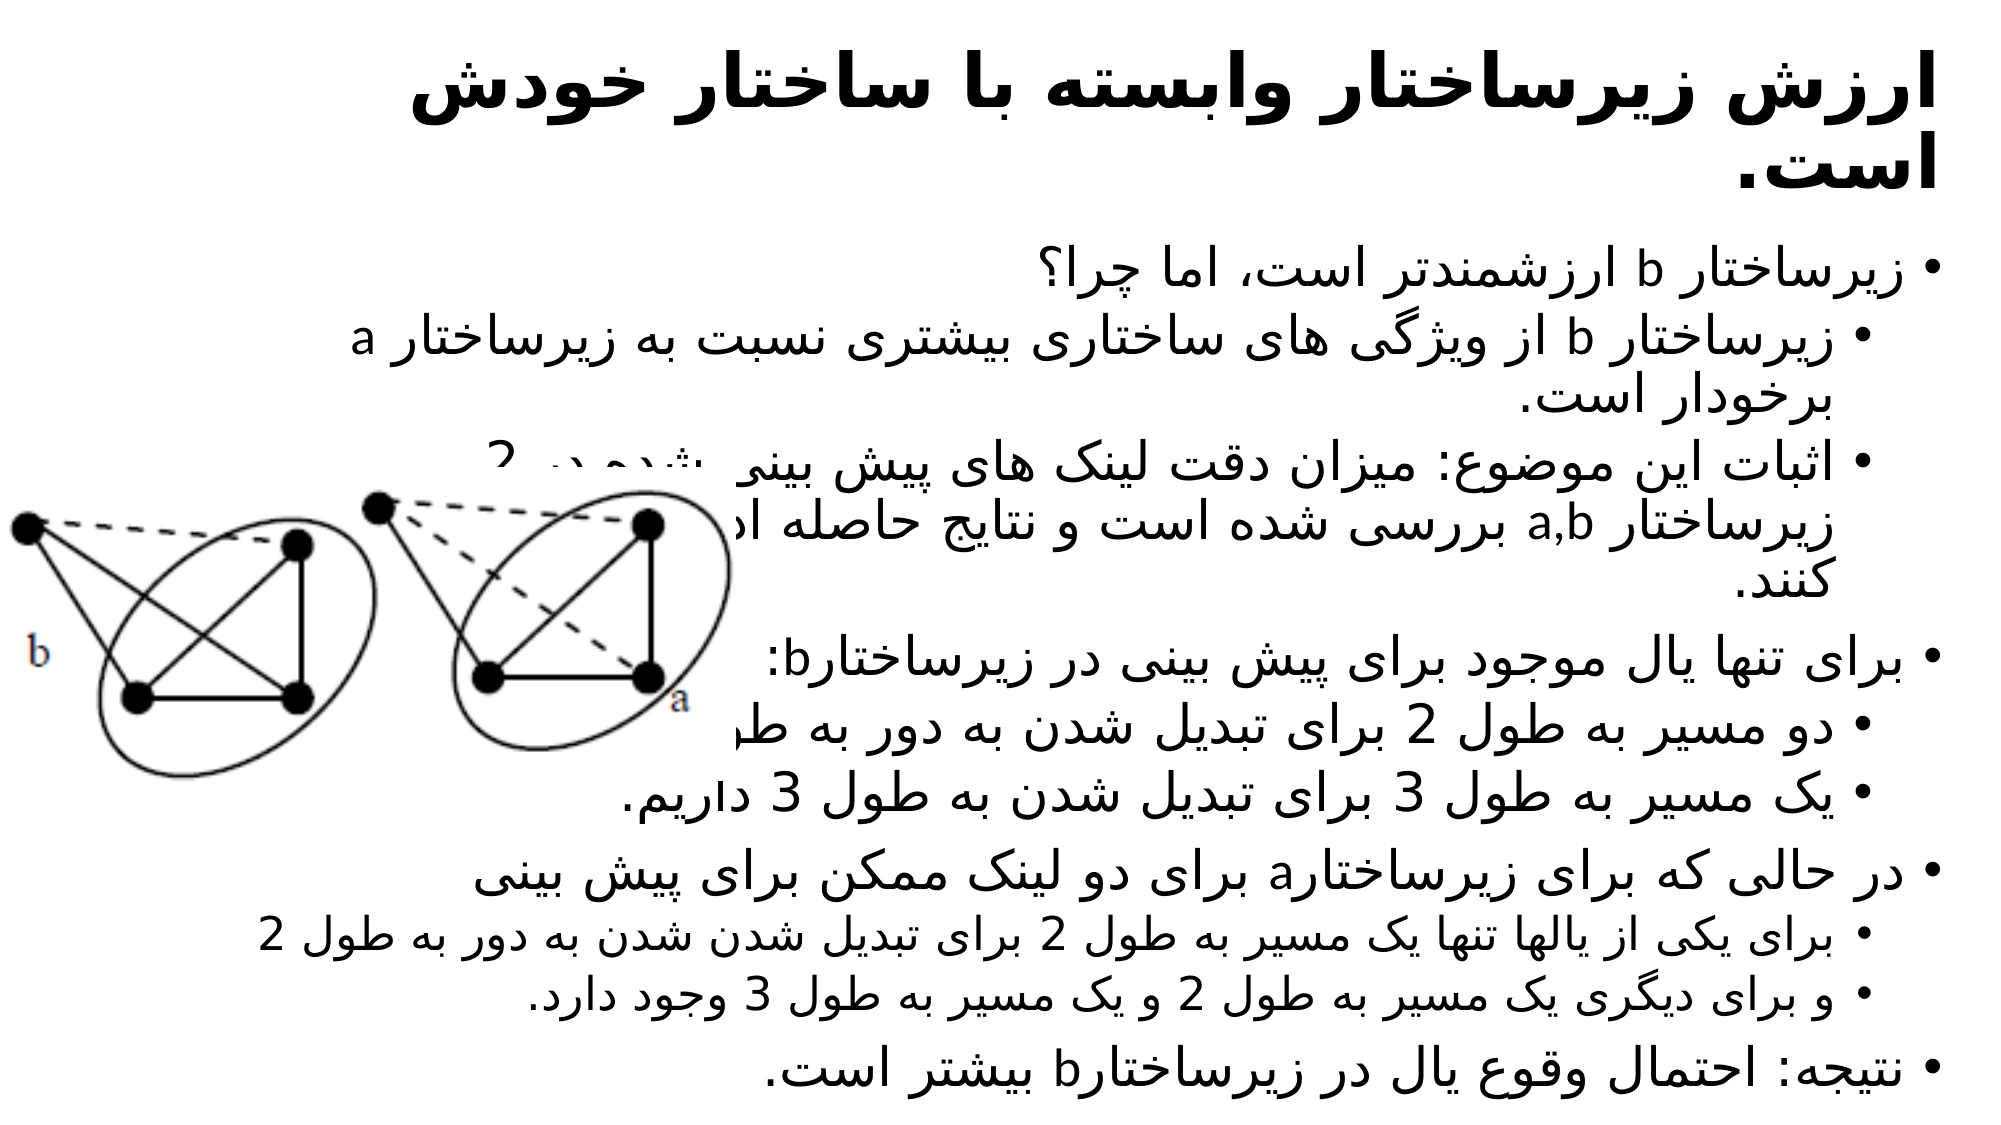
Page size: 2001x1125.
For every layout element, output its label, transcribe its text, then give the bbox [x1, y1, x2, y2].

title ارزش زیرساختار وابسته با ساختار خودش است. [230, 14, 1956, 232]
list زیرساختار b ارزشمندتر است، اما چرا؟ زیرساختار b از ویژگی های ساختاری بیشتری نسبت به زیرساختار a برخودار است. اثبات این موضوع: میزان دقت لینک های پیش بینی شده در 2 زیرساختار a,b بررسی شده است و نتایج حاصله ادعای مارا تایید می کنند. برای تنها یال موجود برای پیش بینی در زیرساختارb: دو مسیر به طول 2 برای تبدیل شدن به دور به طول 2 داریم. یک مسیر به طول 3 برای تبدیل شدن به طول 3 داریم. در حالی که برای زیرساختارa برای دو لینک ممکن برای پیش بینی برای یکی از یالها تنها یک مسیر به طول 2 برای تبدیل شدن شدن به دور به طول 2 و برای دیگری یک مسیر به طول 2 و یک مسیر به طول 3 وجود دارد. نتیجه: احتمال وقوع یال در زیرساختارb بیشتر است. [230, 232, 1956, 1111]
picture [0, 467, 736, 781]
